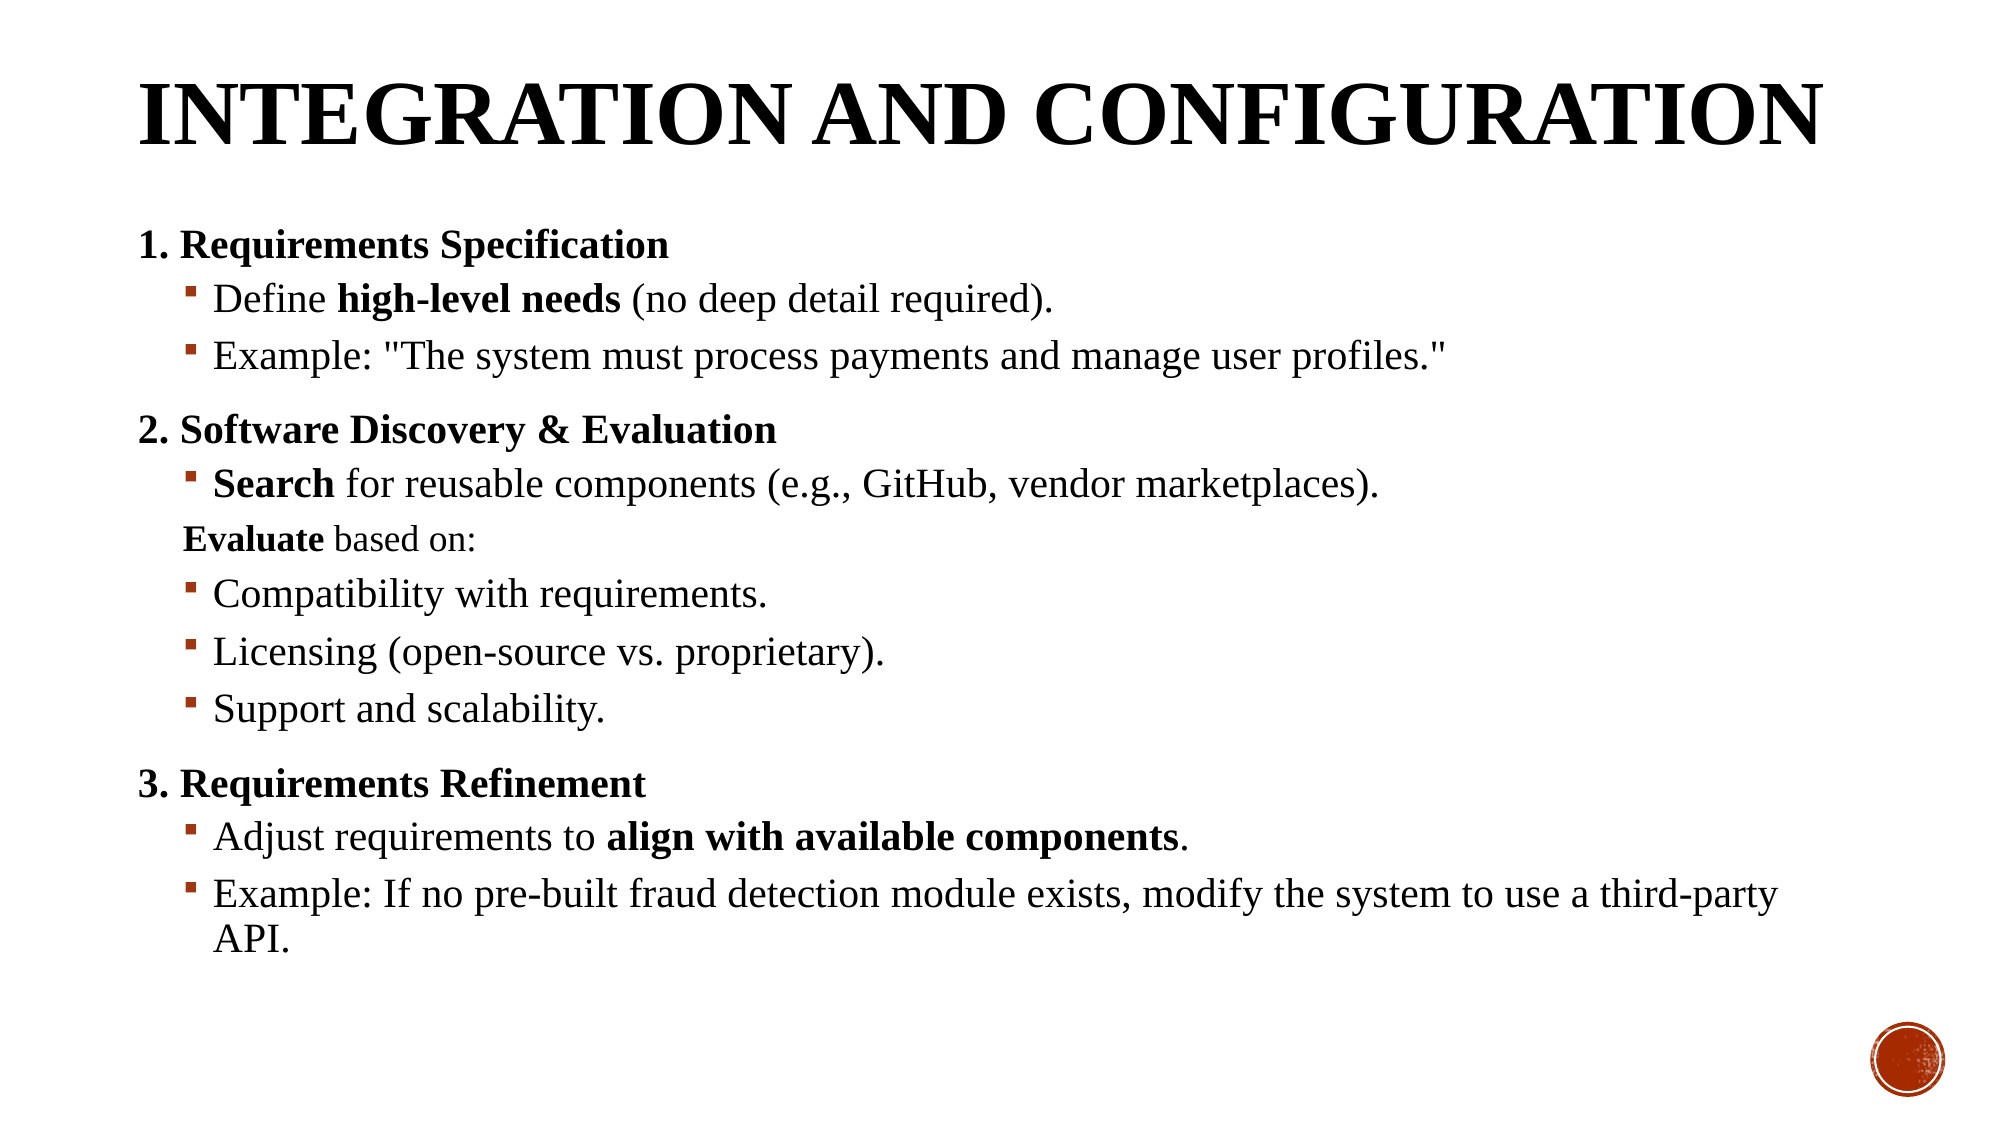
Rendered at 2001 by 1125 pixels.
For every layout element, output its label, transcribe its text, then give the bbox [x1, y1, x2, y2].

title Integration and Configuration [122, 43, 1856, 188]
list 1. Requirements Specification Define high-level needs (no deep detail required). Example: "The system must process payments and manage user profiles." 2. Software Discovery & Evaluation Search for reusable components (e.g., GitHub, vendor marketplaces). Evaluate based on: Compatibility with requirements. Licensing (open-source vs. proprietary). Support and scalability. 3. Requirements Refinement Adjust requirements to align with available components. Example: If no pre-built fraud detection module exists, modify the system to use a third-party API. [122, 215, 1826, 1061]
